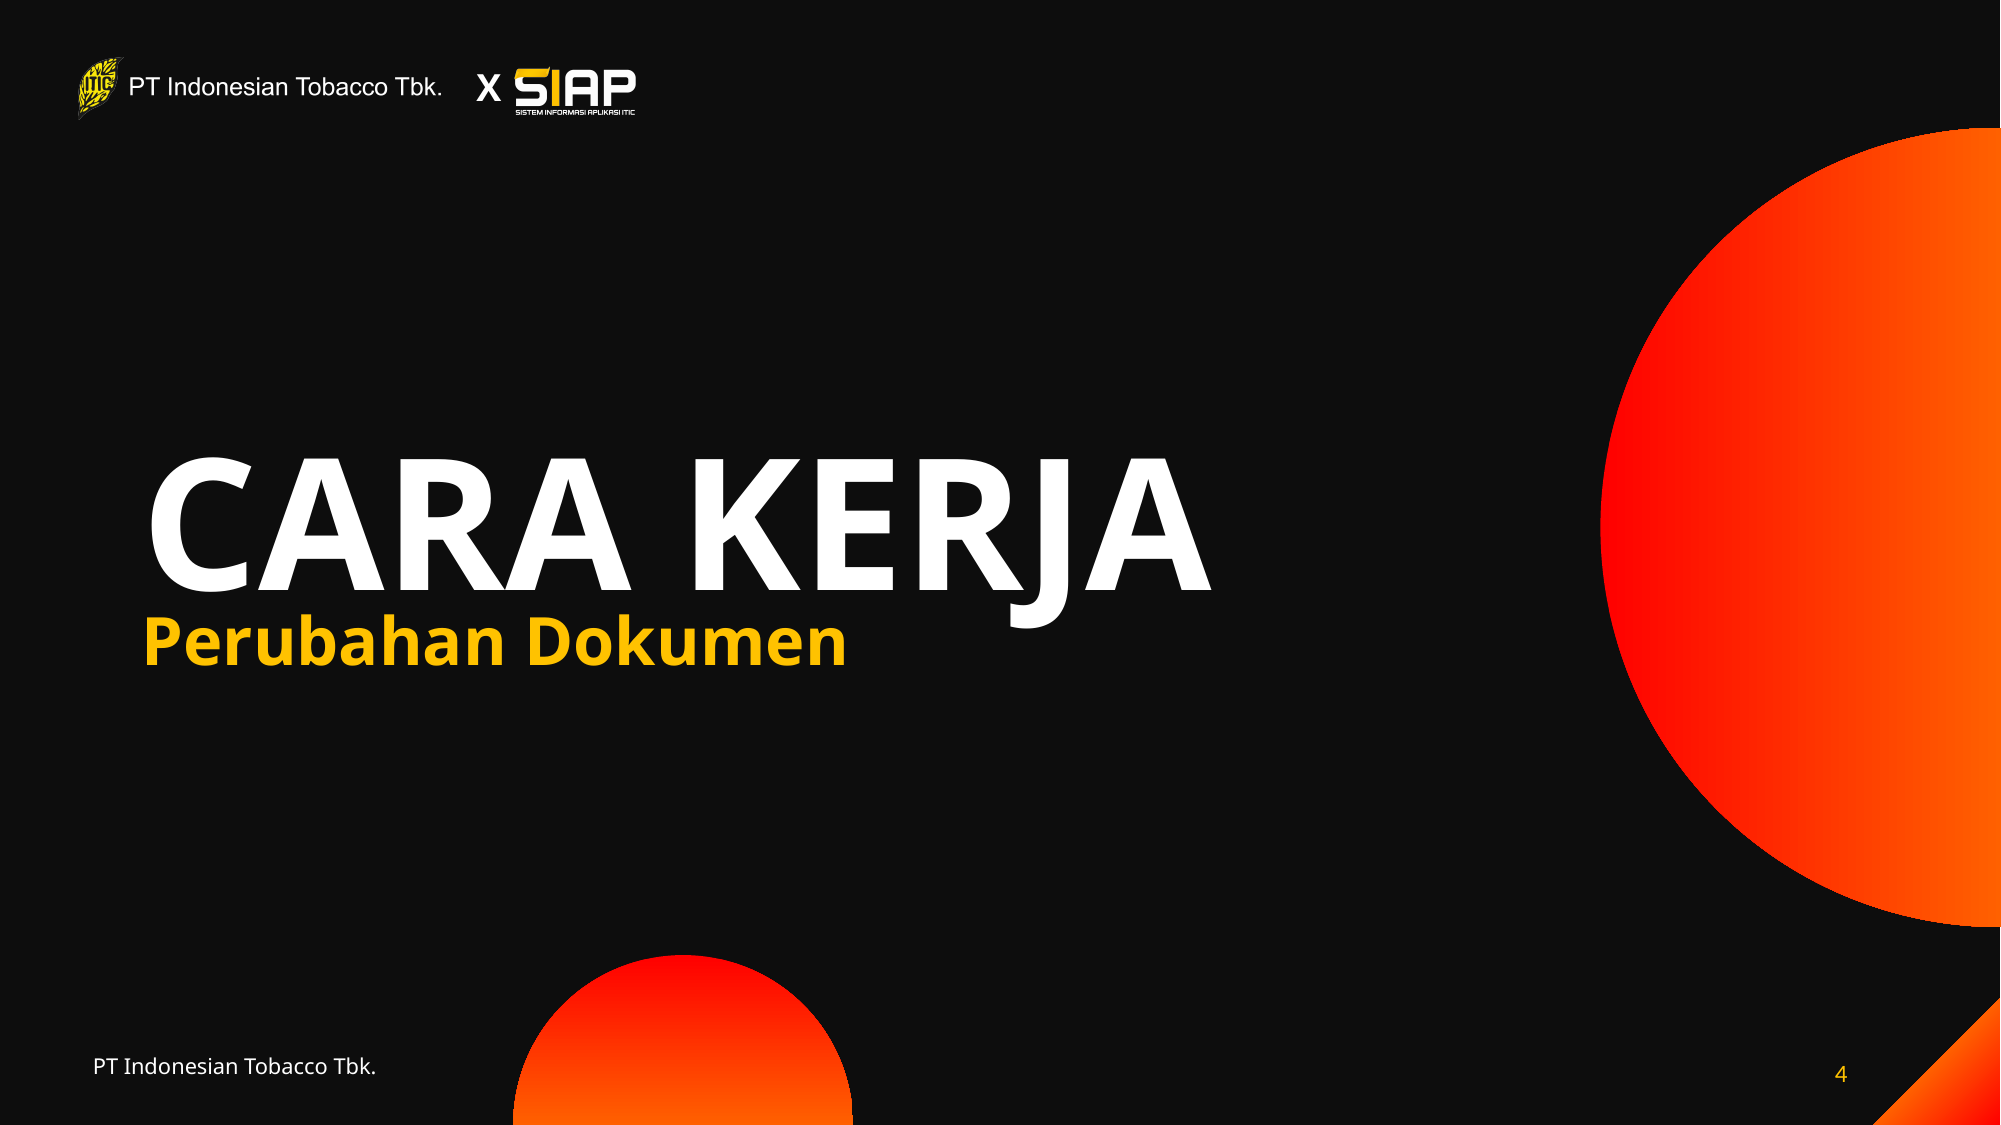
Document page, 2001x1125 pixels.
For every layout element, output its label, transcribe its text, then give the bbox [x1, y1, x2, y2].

text_box [1599, 126, 2000, 929]
title CARA KERJA [126, 419, 1614, 600]
text_box Perubahan Dokumen [126, 600, 1699, 824]
picture [77, 57, 443, 121]
picture [513, 62, 637, 116]
text_box [512, 954, 855, 1125]
slide_number 4 [1412, 1042, 1863, 1103]
text_box X [464, 57, 492, 117]
text_box [1871, 996, 2000, 1125]
text_box PT Indonesian Tobacco Tbk. [77, 1036, 418, 1099]
